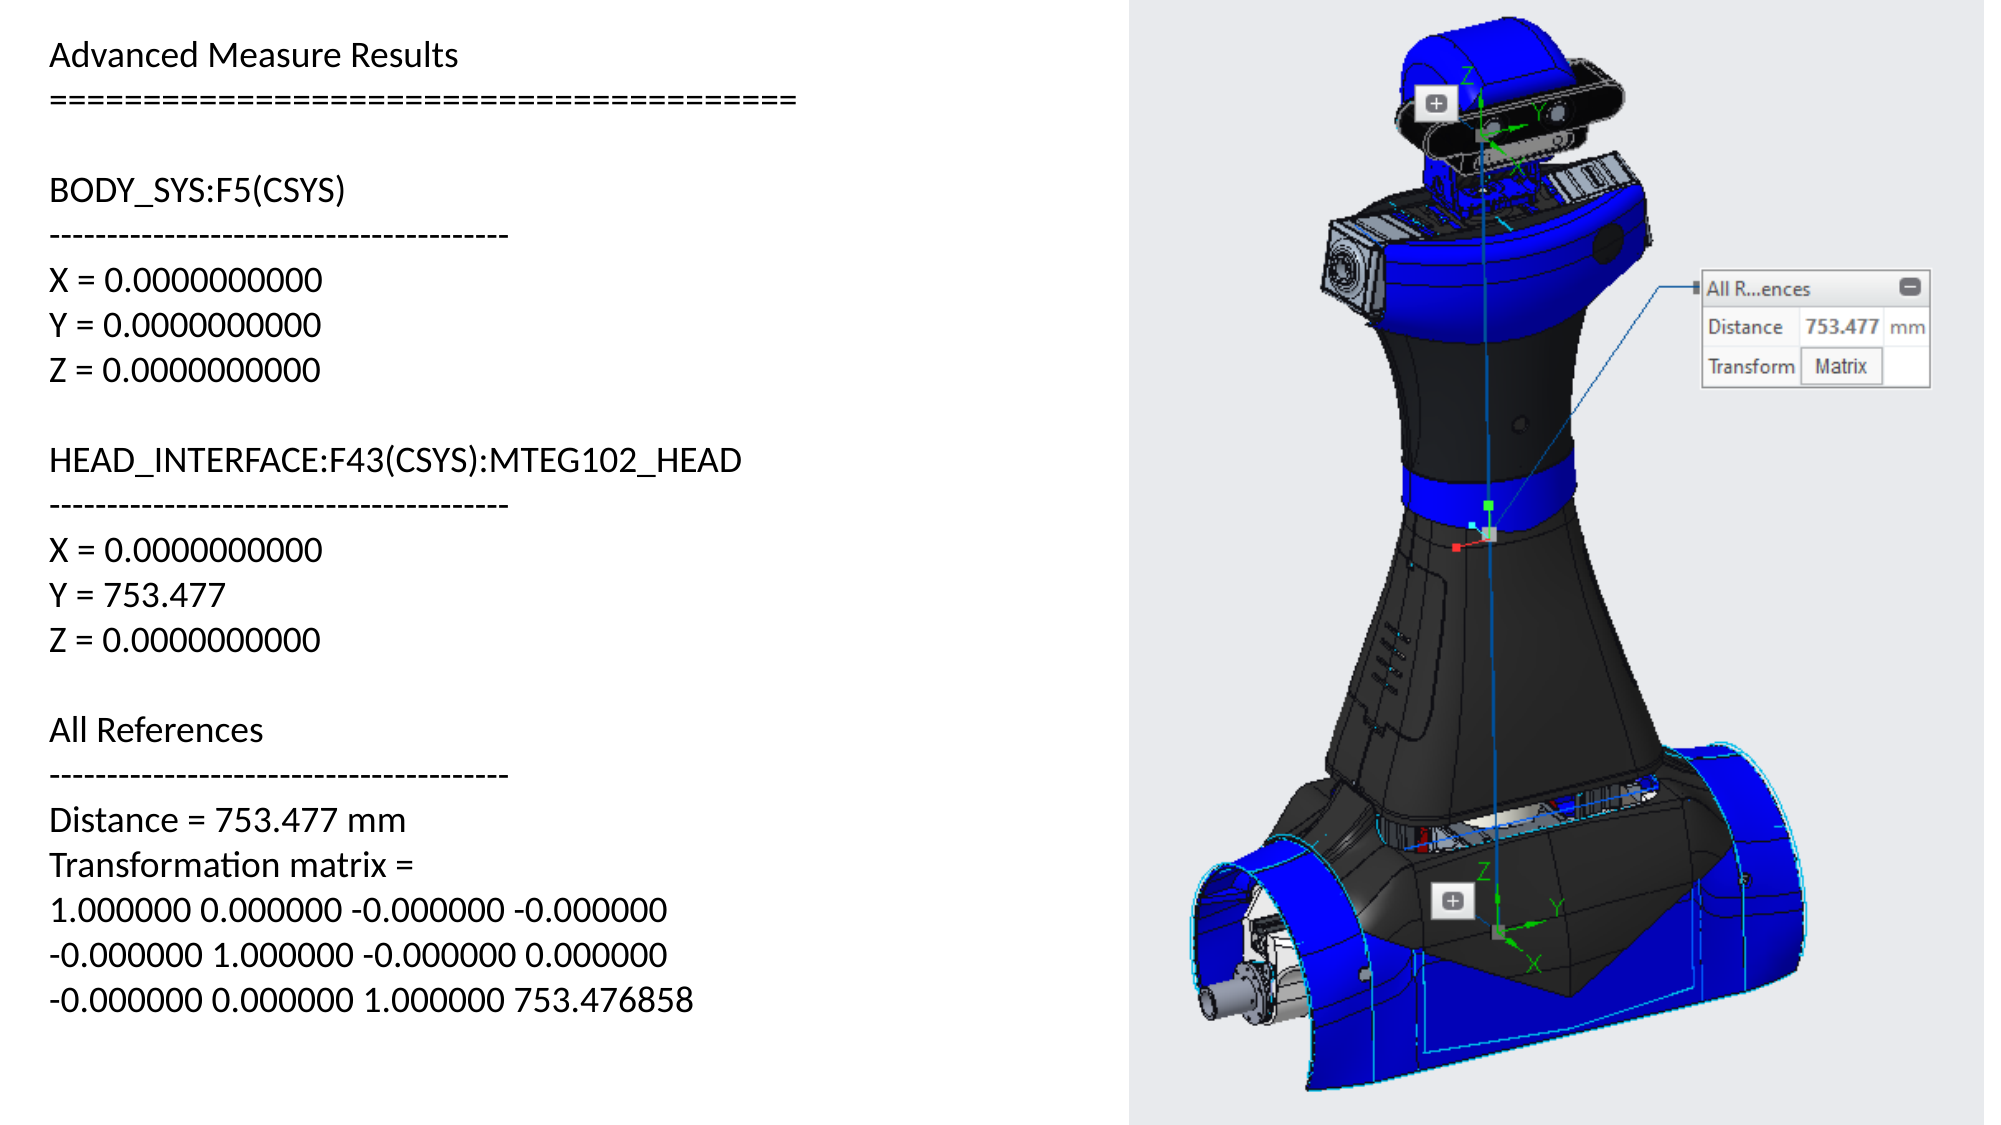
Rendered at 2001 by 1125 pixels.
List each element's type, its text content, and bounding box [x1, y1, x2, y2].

text_box Advanced Measure Results ======================================== BODY_SYS:F5(CSYS) ---------------------------------------- X = 0.0000000000 Y = 0.0000000000 Z = 0.0000000000 HEAD_INTERFACE:F43(CSYS):MTEG102_HEAD ---------------------------------------- X = 0.0000000000 Y = 753.477 Z = 0.0000000000 All References ---------------------------------------- Distance = 753.477 mm Transformation matrix = 1.000000 0.000000 -0.000000 -0.000000 -0.000000 1.000000 -0.000000 0.000000 -0.000000 0.000000 1.000000 753.476858 [34, 22, 1035, 1027]
picture [1129, 0, 1984, 1125]
